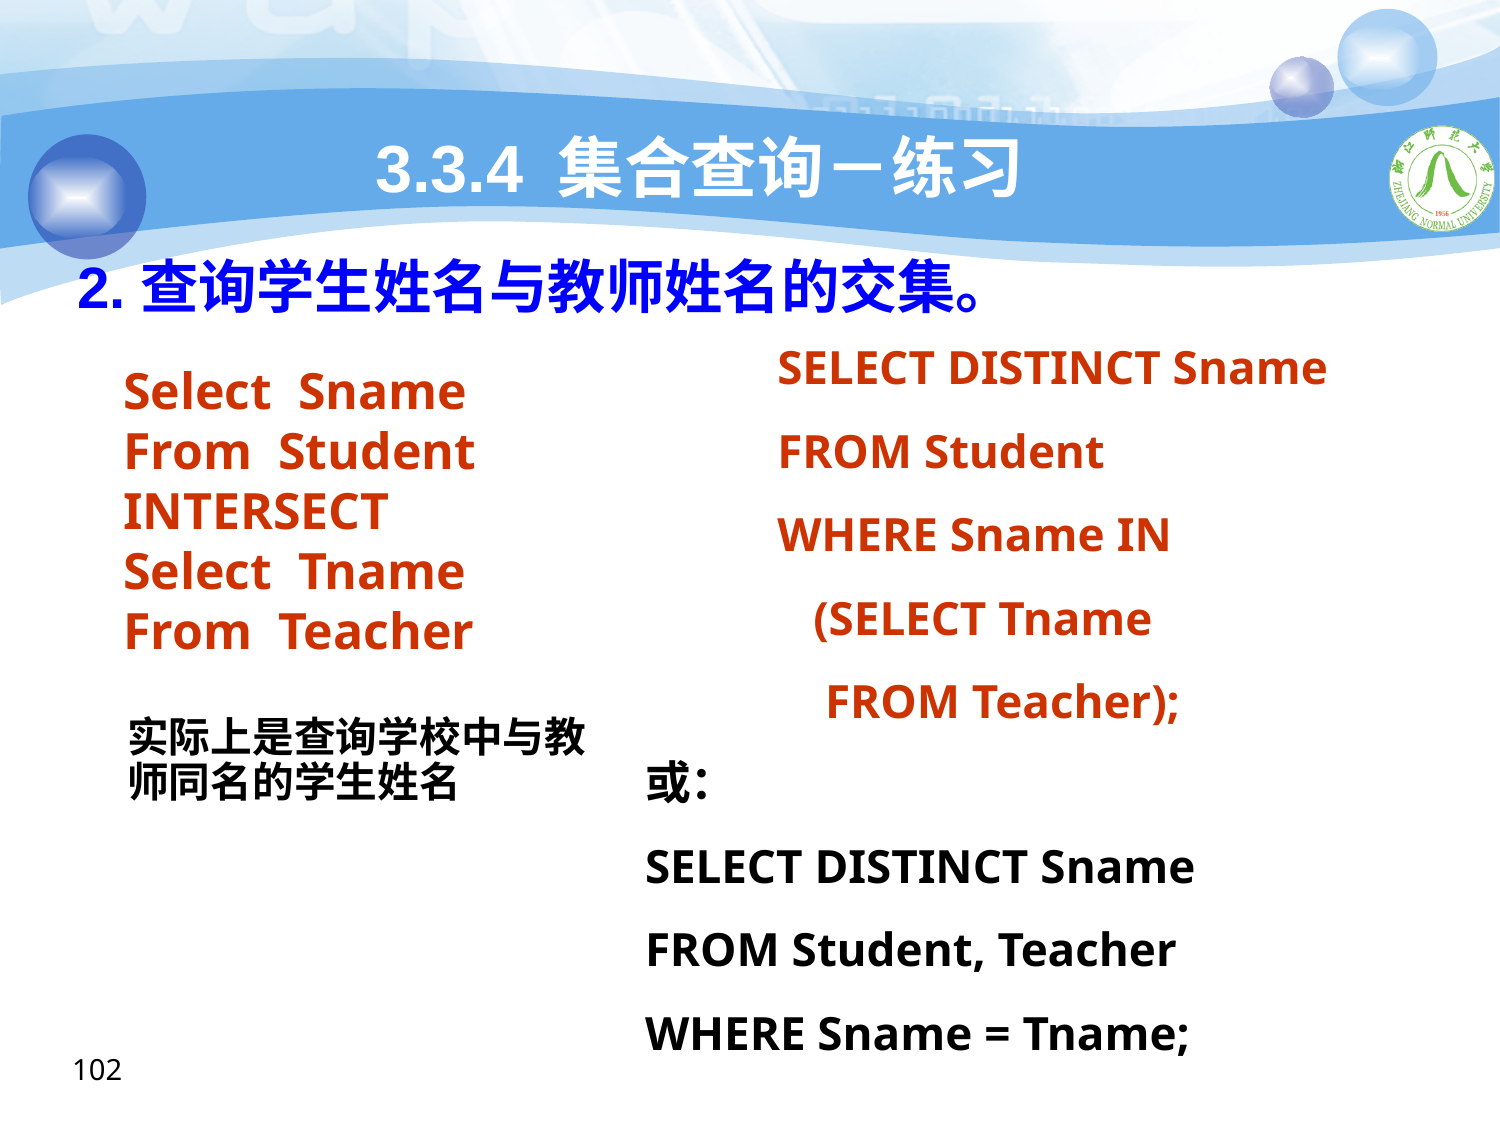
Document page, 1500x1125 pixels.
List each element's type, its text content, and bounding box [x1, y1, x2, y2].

list 2.查询学生姓名与教师姓名的交集。 [62, 242, 1338, 343]
text_box 实际上是查询学校中与教师同名的学生姓名 [112, 709, 631, 815]
title 3.3.4 集合查询－练习 [62, 117, 1338, 218]
text_box 或： SELECT DISTINCT Sname FROM Student, Teacher WHERE Sname = Tname; [630, 741, 1311, 1125]
text_box SELECT DISTINCT Sname FROM Student WHERE Sname IN (SELECT Tname FROM Teacher); [762, 326, 1500, 735]
slide_number 102 [41, 1023, 138, 1099]
text_box Select Sname From Student INTERSECT Select Tname From Teacher [108, 351, 609, 726]
picture [0, 0, 1500, 113]
picture [1388, 125, 1495, 232]
